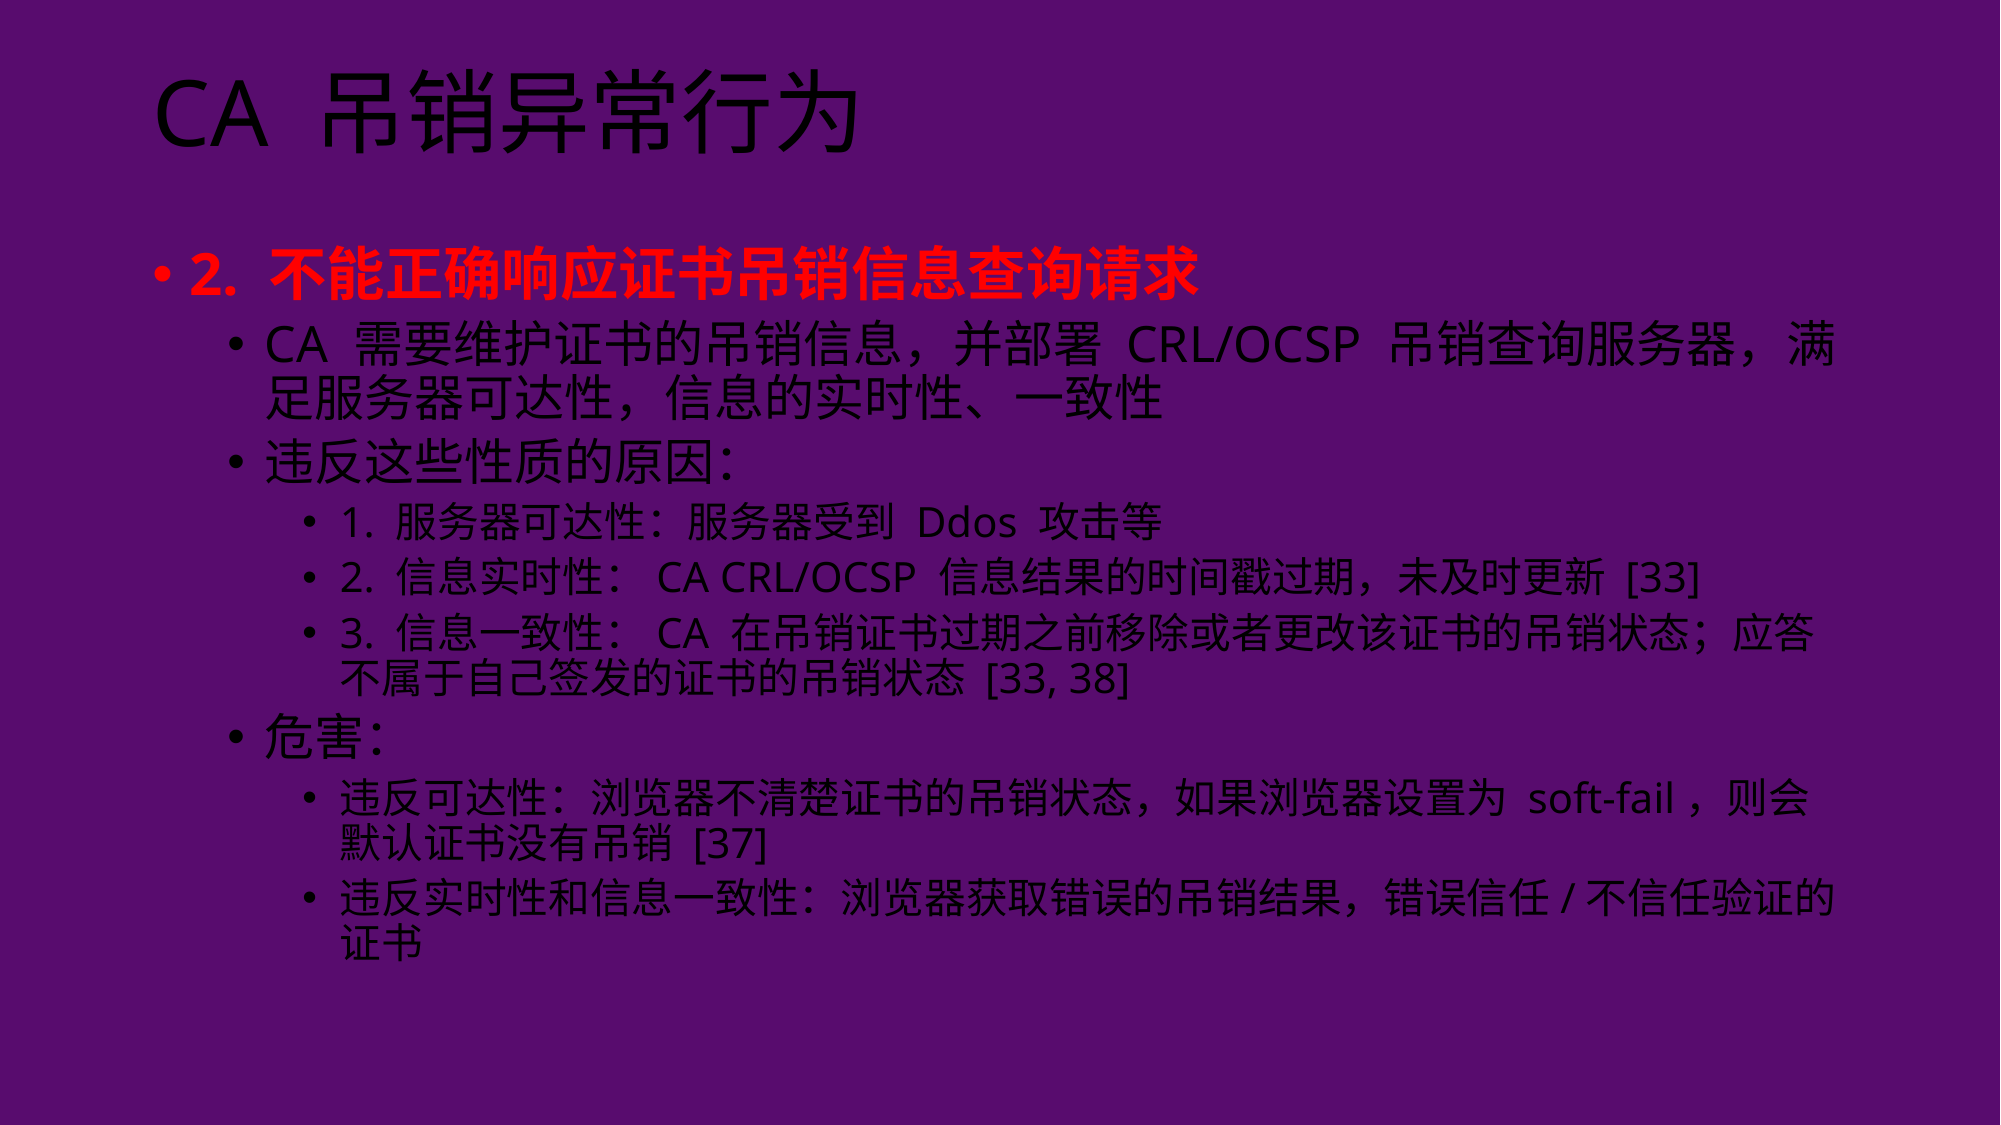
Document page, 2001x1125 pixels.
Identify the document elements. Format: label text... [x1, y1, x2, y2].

title CA 吊销异常行为 [137, 59, 1863, 238]
list 2. 不能正确响应证书吊销信息查询请求 CA 需要维护证书的吊销信息，并部署 CRL/OCSP 吊销查询服务器，满足服务器可达性，信息的实时性、一致性 违反这些性质的原因： 1. 服务器可达性：服务器受到 Ddos 攻击等 2. 信息实时性：CA CRL/OCSP 信息结果的时间戳过期，未及时更新 [33] 3. 信息一致性：CA 在吊销证书过期之前移除或者更改该证书的吊销状态；应答不属于自己签发的证书的吊销状态 [33, 38] 危害： 违反可达性：浏览器不清楚证书的吊销状态，如果浏览器设置为 soft-fail，则会默认证书没有吊销 [37] 违反实时性和信息一致性：浏览器获取错误的吊销结果，错误信任/不信任验证的证书 [137, 238, 1863, 1014]
